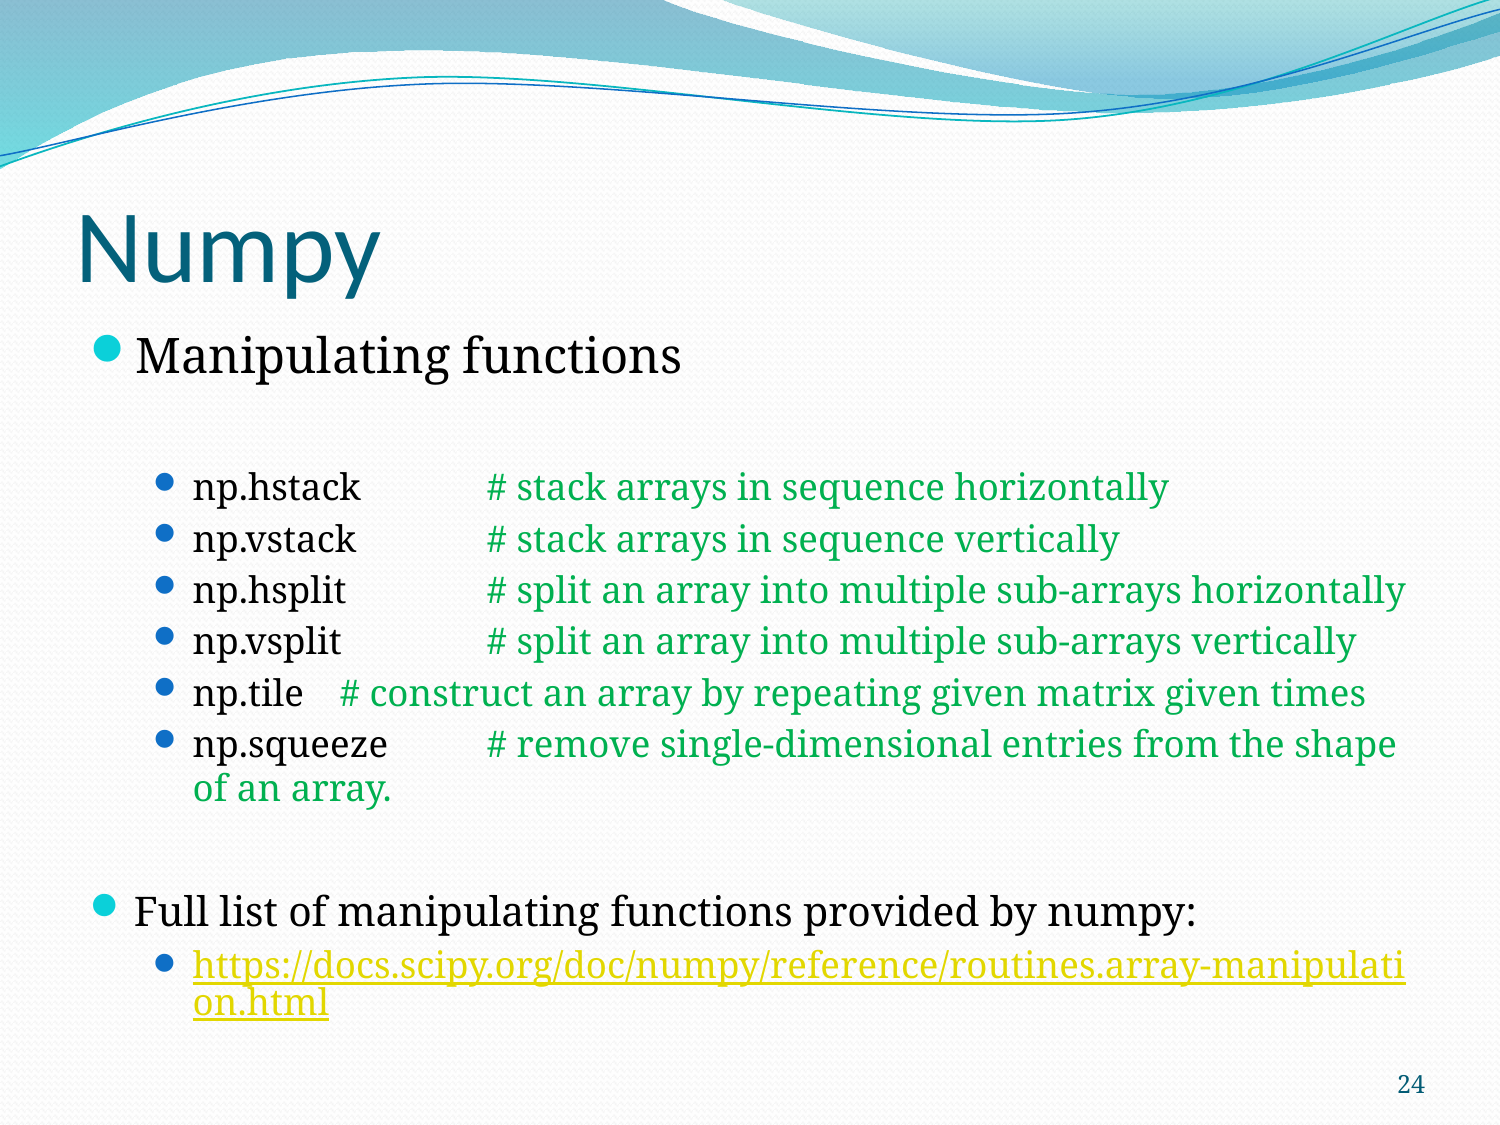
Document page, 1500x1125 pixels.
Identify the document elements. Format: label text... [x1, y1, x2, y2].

slide_number 24 [1299, 1042, 1425, 1103]
list Manipulating functions np.hstack # stack arrays in sequence horizontally np.vstack # stack arrays in sequence vertically np.hsplit # split an array into multiple sub-arrays horizontally np.vsplit # split an array into multiple sub-arrays vertically np.tile # construct an array by repeating given matrix given times np.squeeze # remove single-dimensional entries from the shape of an array. Full list of manipulating functions provided by numpy: https://docs.scipy.org/doc/numpy/reference/routines.array-manipulation.html [75, 317, 1425, 1038]
title Numpy [75, 115, 1425, 303]
